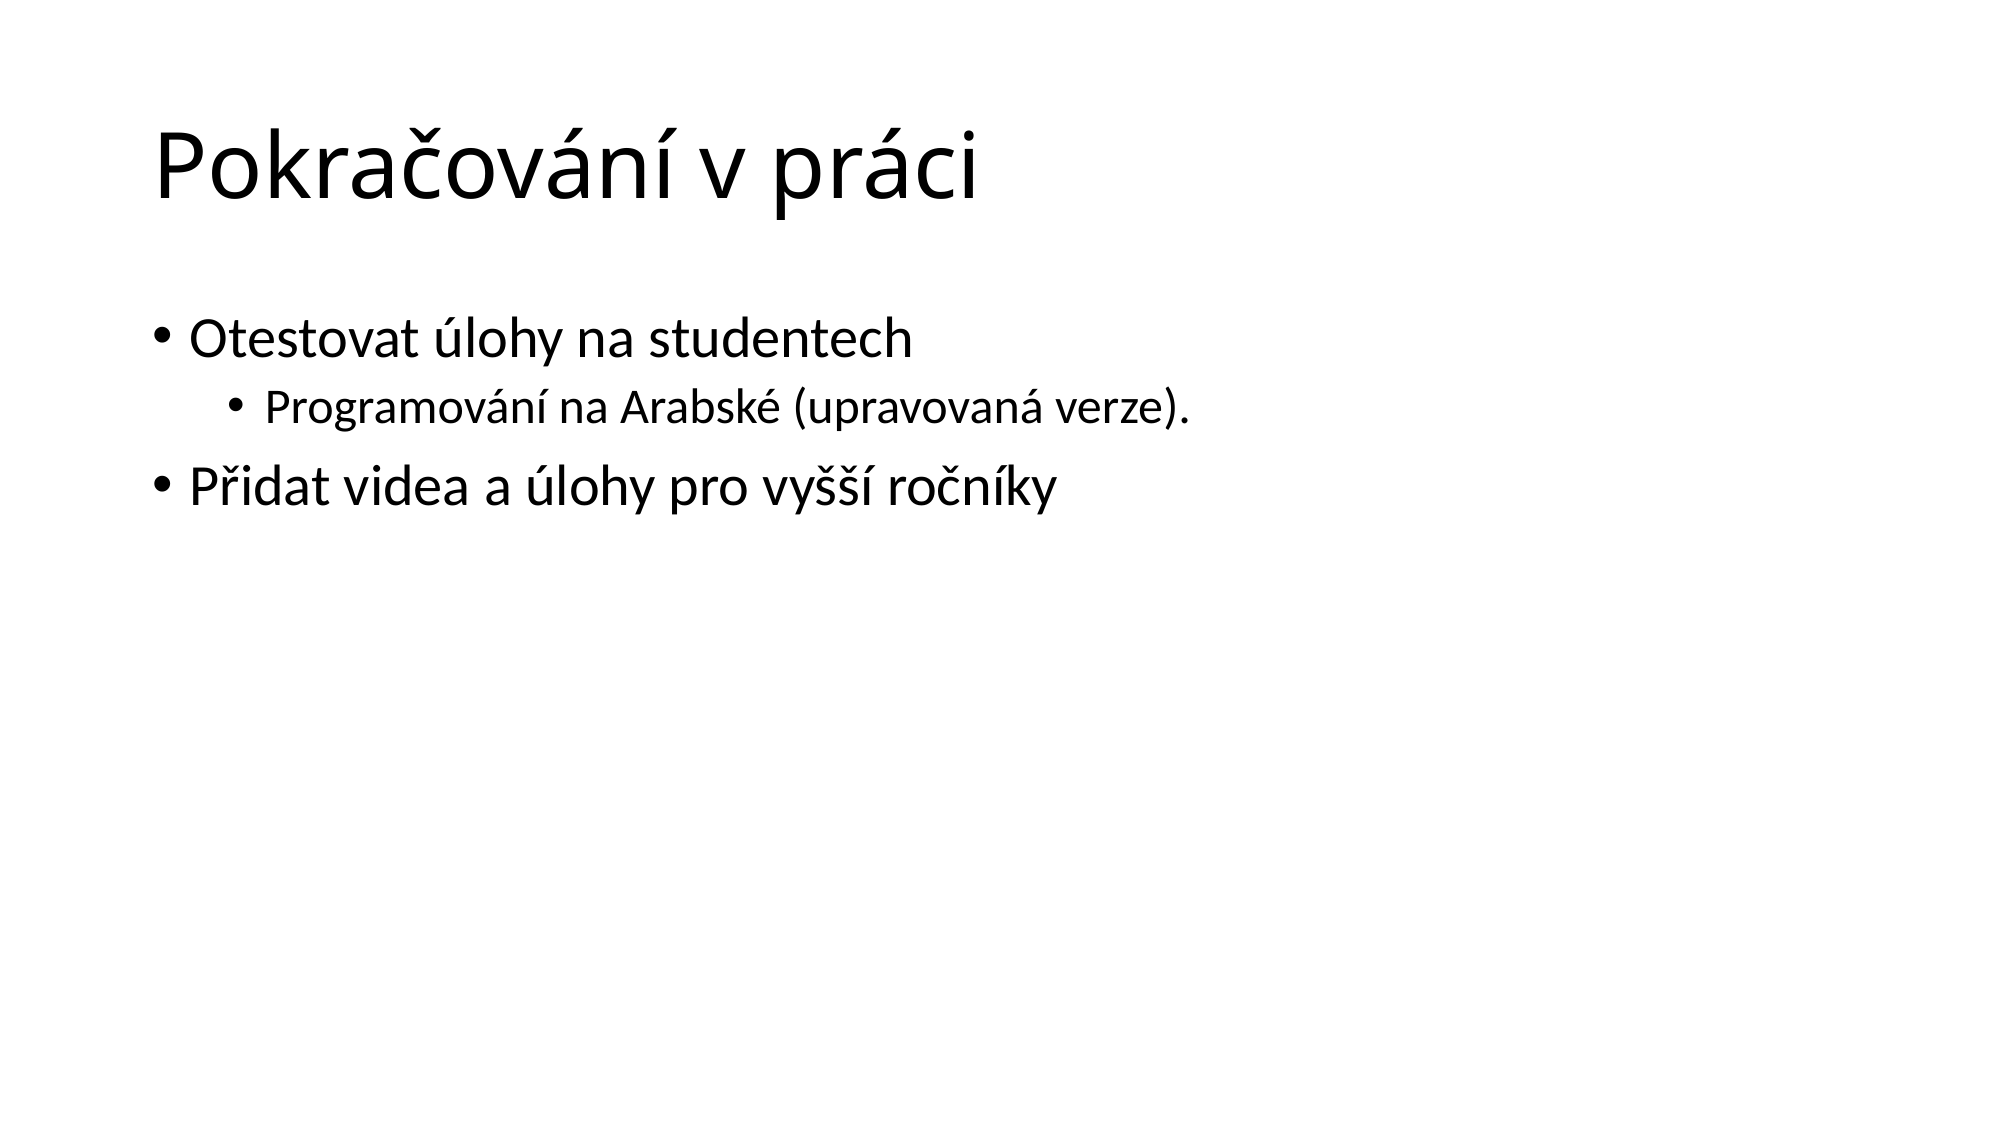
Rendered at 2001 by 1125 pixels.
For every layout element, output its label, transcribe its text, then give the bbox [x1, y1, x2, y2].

title Pokračování v práci [137, 59, 1863, 278]
list Otestovat úlohy na studentech Programování na Arabské (upravovaná verze). Přidat videa a úlohy pro vyšší ročníky [137, 299, 1863, 1014]
